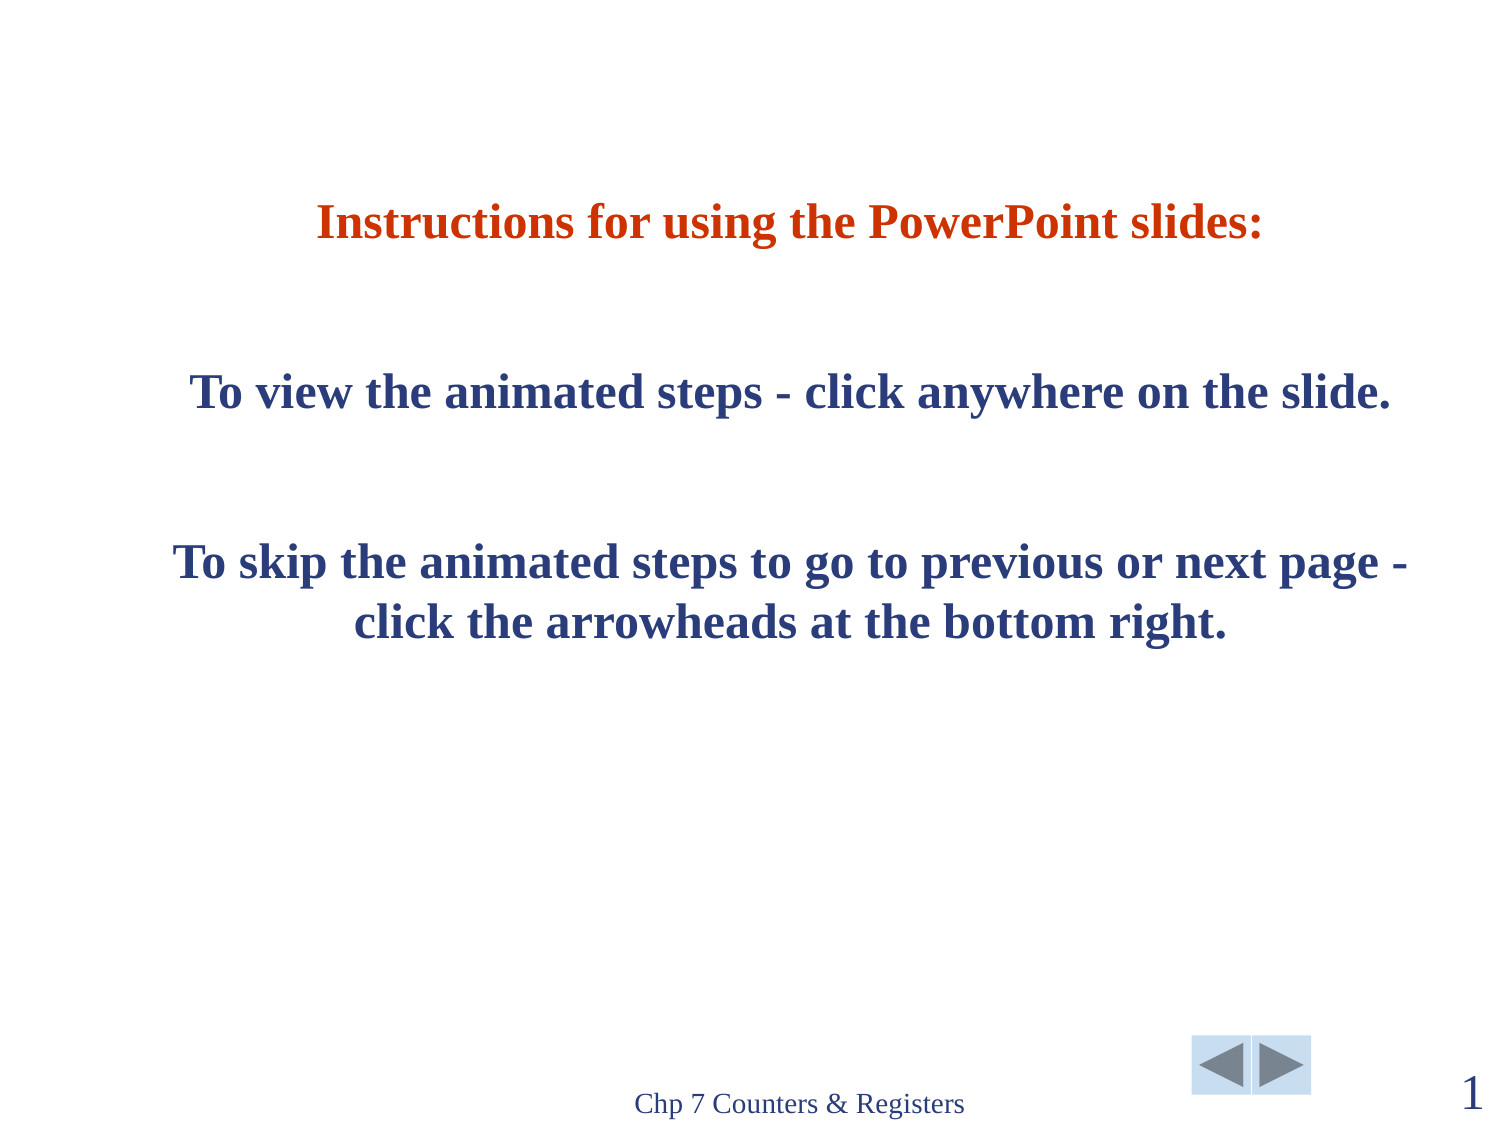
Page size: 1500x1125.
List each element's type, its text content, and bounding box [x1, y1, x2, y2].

footer Chp 7 Counters & Registers [562, 1051, 1038, 1125]
slide_number 1 [1349, 1051, 1500, 1125]
text_box Instructions for using the PowerPoint slides: To view the animated steps - click anywhere on the slide. To skip the animated steps to go to previous or next page - click the arrowheads at the bottom right. [146, 181, 1435, 656]
